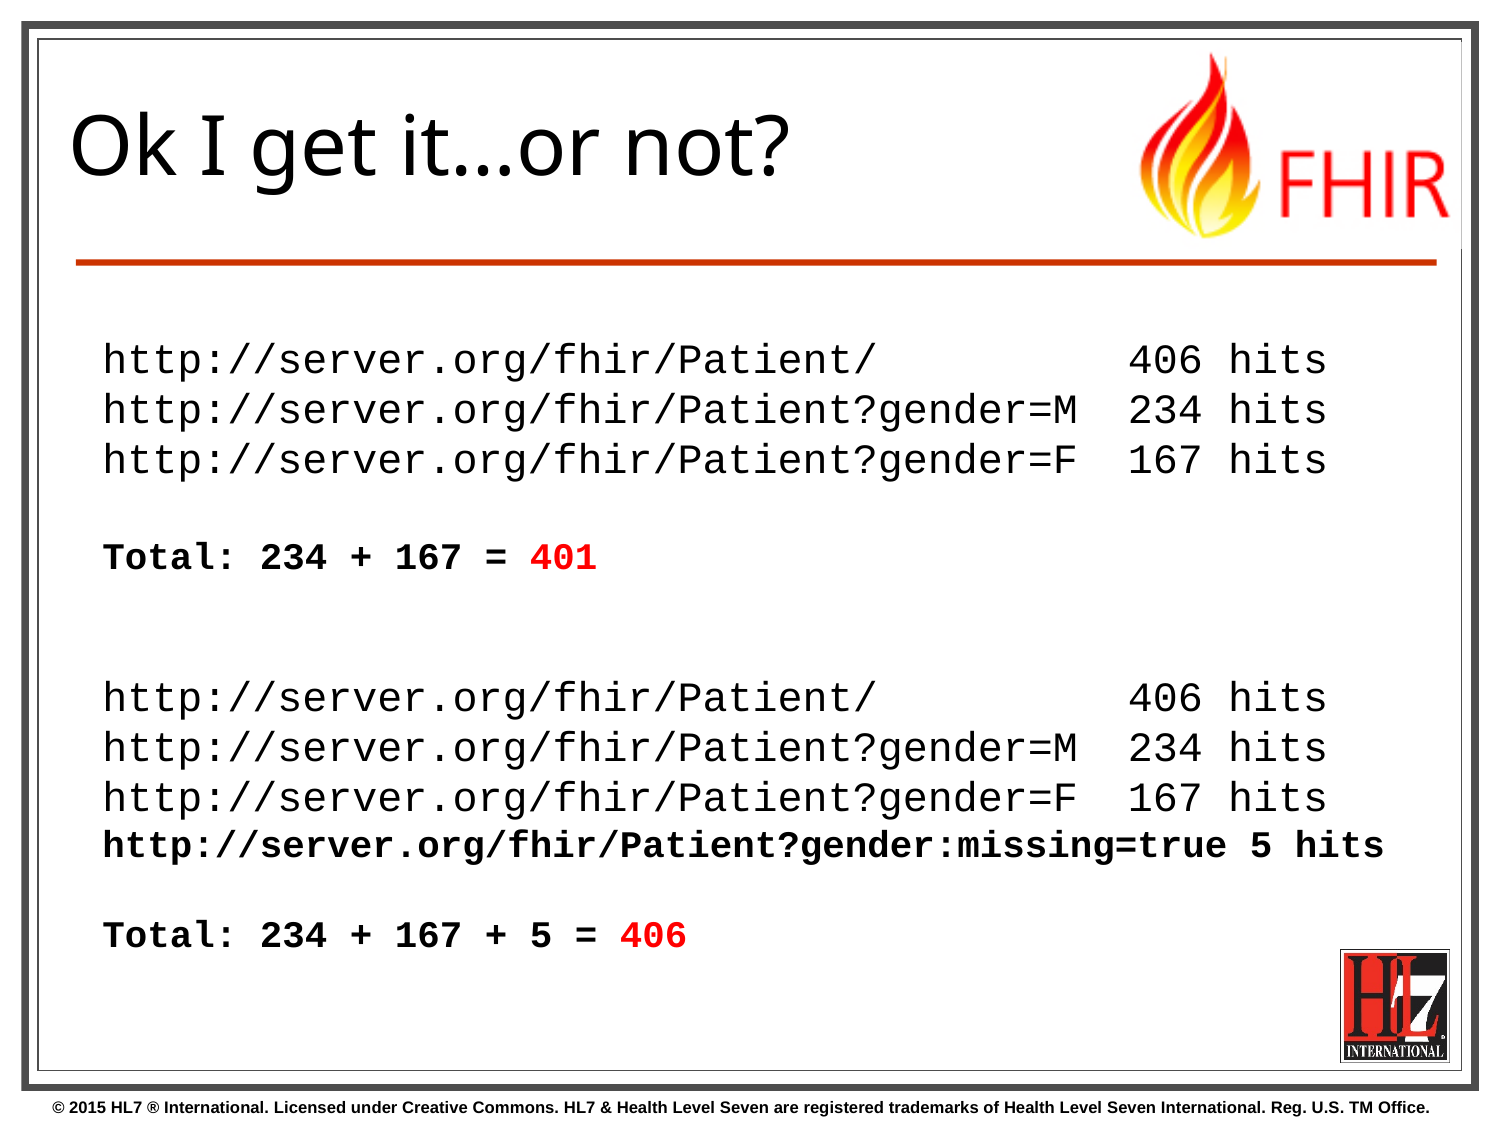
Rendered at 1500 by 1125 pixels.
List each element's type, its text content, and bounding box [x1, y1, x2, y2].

title Ok I get it…or not? [53, 54, 1128, 249]
text_box http://server.org/fhir/Patient/ 406 hits http://server.org/fhir/Patient?gender=M 234 hits http://server.org/fhir/Patient?gender=F 167 hits Total: 234 + 167 = 401 [87, 324, 1400, 585]
picture [1340, 949, 1450, 1063]
picture [1128, 42, 1462, 249]
text_box http://server.org/fhir/Patient/ 406 hits http://server.org/fhir/Patient?gender=M 234 hits http://server.org/fhir/Patient?gender=F 167 hits http://server.org/fhir/Patient?gender:missing=true 5 hits Total: 234 + 167 + 5 = 406 [87, 662, 1400, 963]
